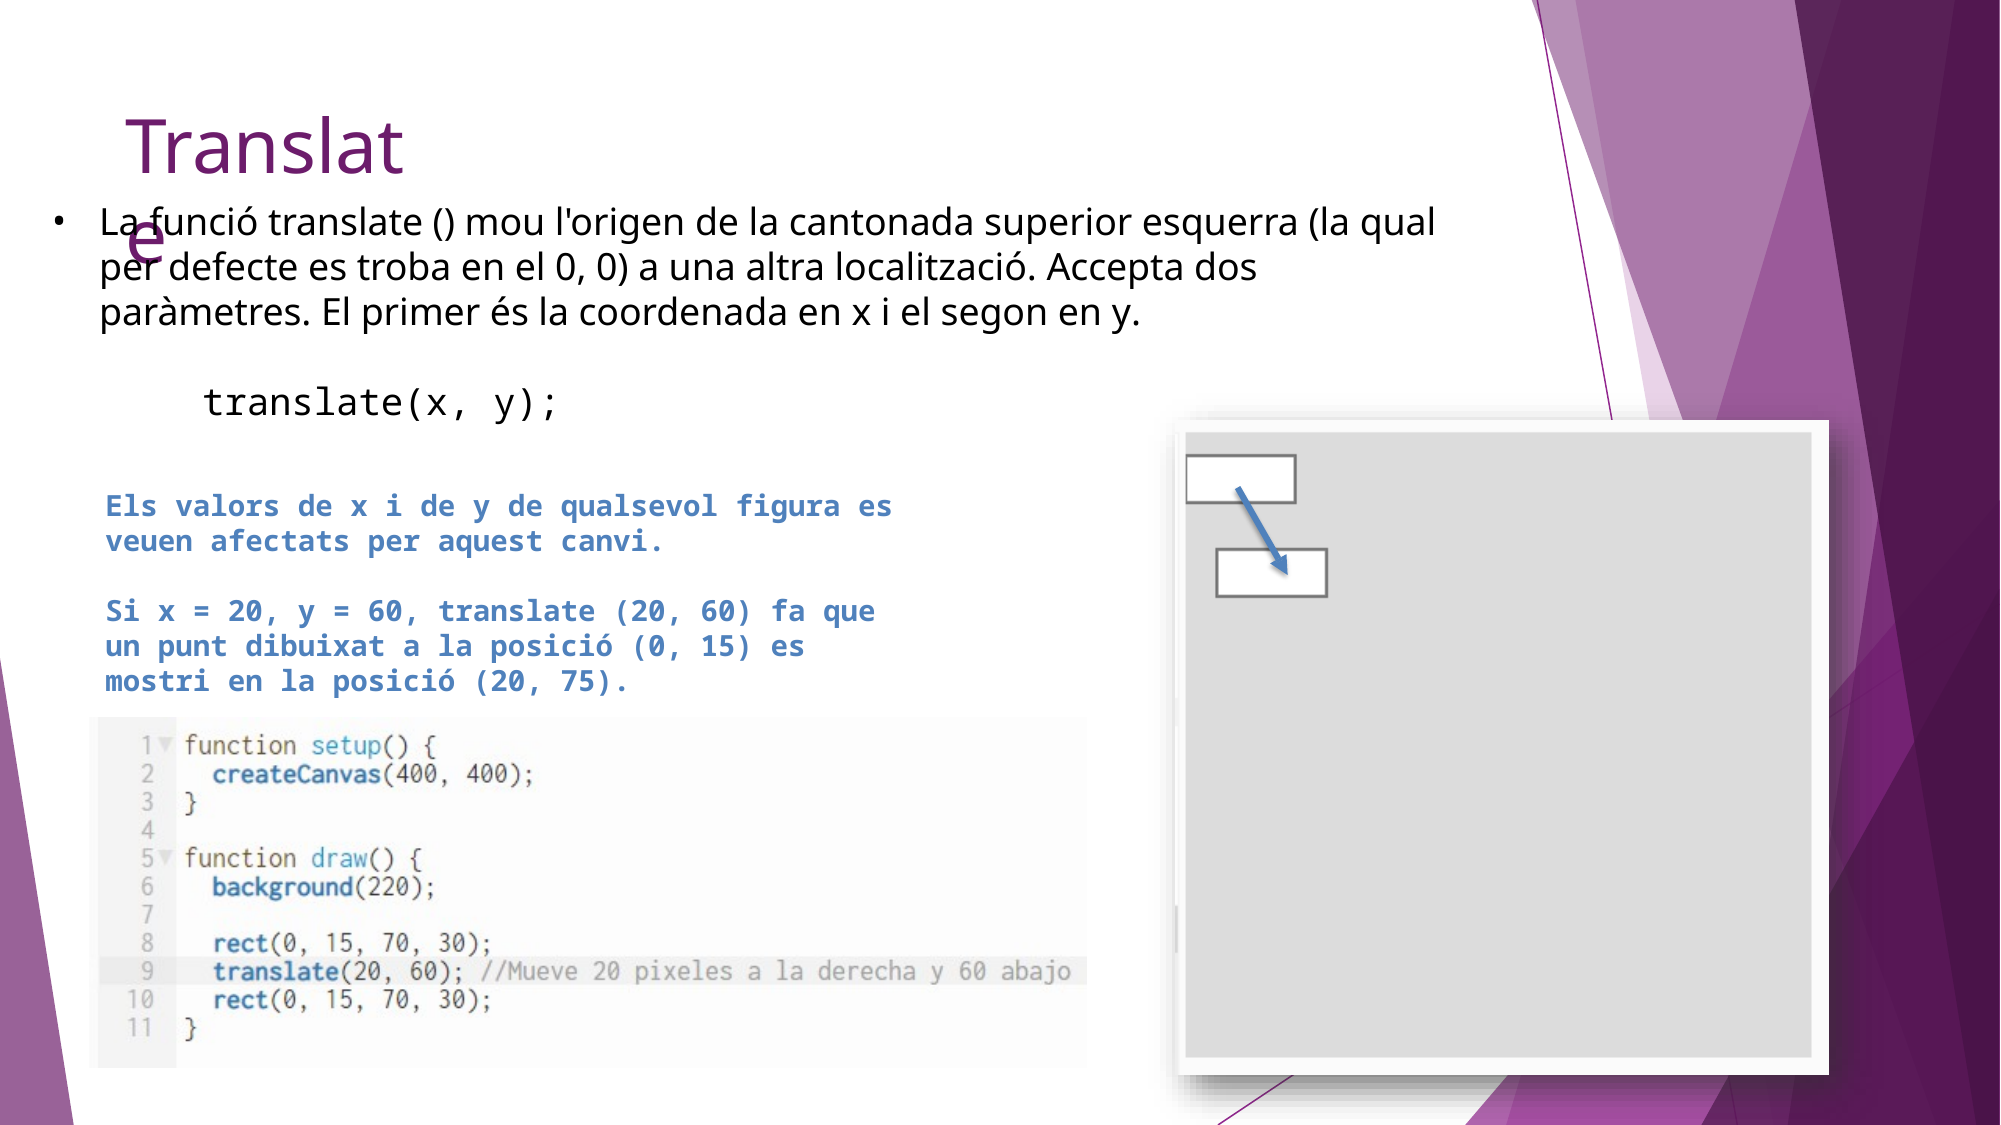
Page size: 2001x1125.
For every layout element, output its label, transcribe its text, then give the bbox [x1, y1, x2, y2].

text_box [1227, 482, 1313, 605]
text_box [1142, 387, 1890, 1125]
title Translate [123, 96, 443, 195]
text_box La funció translate () mou l'origen de la cantonada superior esquerra (la qual per defecte es troba en el 0, 0) a una altra localització. Accepta dos paràmetres. El primer és la coordenada en x i el segon en y. translate(x, y); Els valors de x i de y de qualsevol figura es veuen afectats per aquest canvi. Si x = 20, y = 60, translate (20, 60) fa que un punt dibuixat a la posició (0, 15) es mostri en la posició (20, 75). [50, 195, 1455, 698]
picture [89, 717, 1087, 1068]
